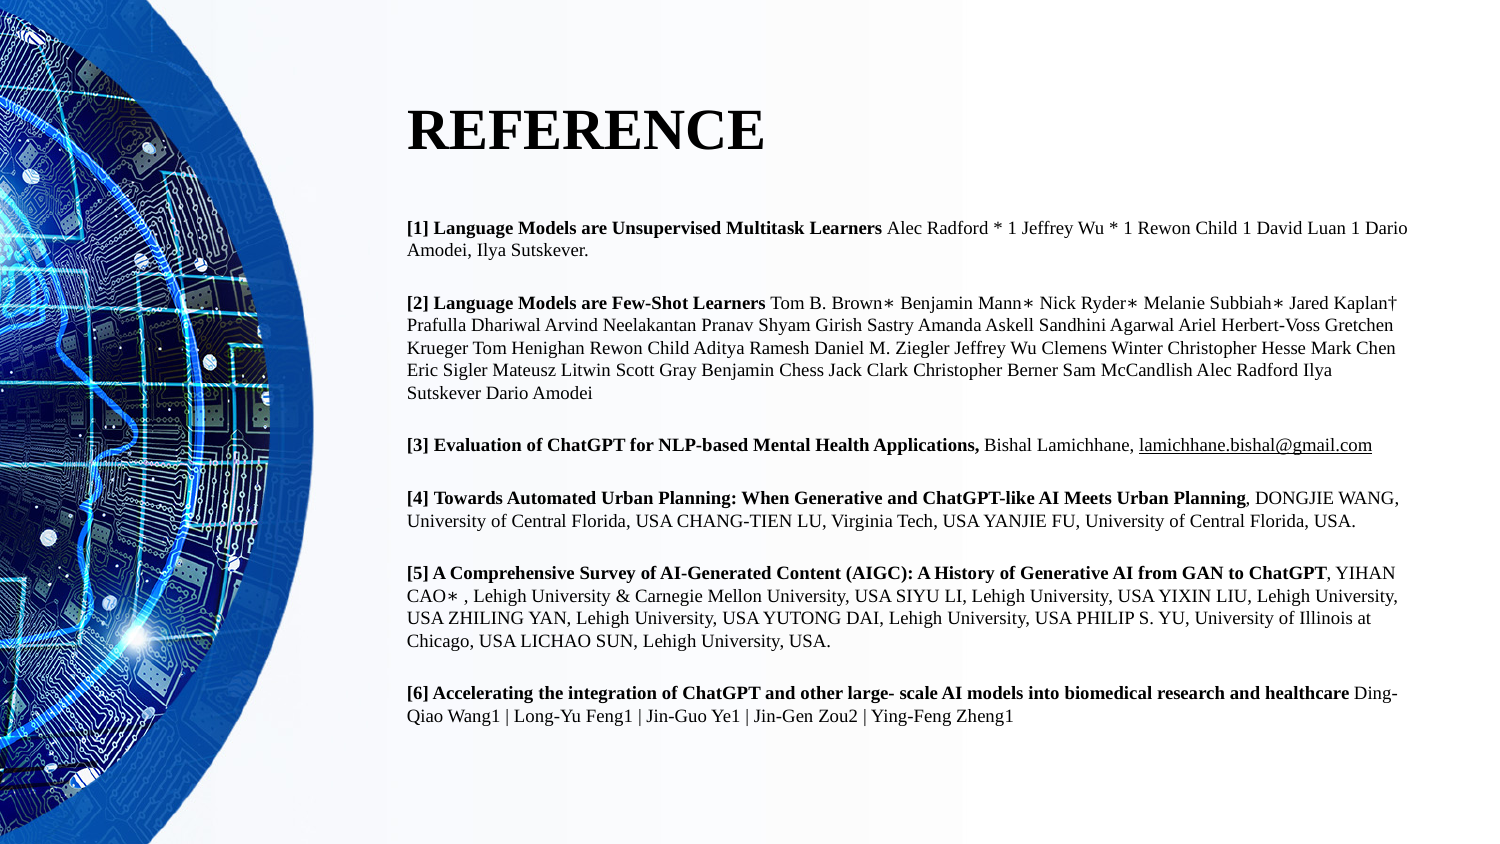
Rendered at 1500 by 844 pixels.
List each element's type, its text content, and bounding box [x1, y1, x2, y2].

title REFERENCE [392, 66, 1424, 186]
picture [0, 0, 1500, 844]
list [1] Language Models are Unsupervised Multitask Learners Alec Radford * 1 Jeffrey Wu * 1 Rewon Child 1 David Luan 1 Dario Amodei, Ilya Sutskever. [2] Language Models are Few-Shot Learners Tom B. Brown∗ Benjamin Mann∗ Nick Ryder∗ Melanie Subbiah∗ Jared Kaplan† Prafulla Dhariwal Arvind Neelakantan Pranav Shyam Girish Sastry Amanda Askell Sandhini Agarwal Ariel Herbert-Voss Gretchen Krueger Tom Henighan Rewon Child Aditya Ramesh Daniel M. Ziegler Jeffrey Wu Clemens Winter Christopher Hesse Mark Chen Eric Sigler Mateusz Litwin Scott Gray Benjamin Chess Jack Clark Christopher Berner Sam McCandlish Alec Radford Ilya Sutskever Dario Amodei [3] Evaluation of ChatGPT for NLP-based Mental Health Applications, Bishal Lamichhane, lamichhane.bishal@gmail.com [4] Towards Automated Urban Planning: When Generative and ChatGPT-like AI Meets Urban Planning, DONGJIE WANG, University of Central Florida, USA CHANG-TIEN LU, Virginia Tech, USA YANJIE FU, University of Central Florida, USA. [5] A Comprehensive Survey of AI-Generated Content (AIGC): A History of Generative AI from GAN to ChatGPT, YIHAN CAO∗ , Lehigh University & Carnegie Mellon University, USA SIYU LI, Lehigh University, USA YIXIN LIU, Lehigh University, USA ZHILING YAN, Lehigh University, USA YUTONG DAI, Lehigh University, USA PHILIP S. YU, University of Illinois at Chicago, USA LICHAO SUN, Lehigh University, USA. [6] Accelerating the integration of ChatGPT and other large‐ scale AI models into biomedical research and healthcare Ding‐Qiao Wang1 | Long‐Yu Feng1 | Jin‐Guo Ye1 | Jin‐Gen Zou2 | Ying‐Feng Zheng1 [391, 208, 1427, 770]
